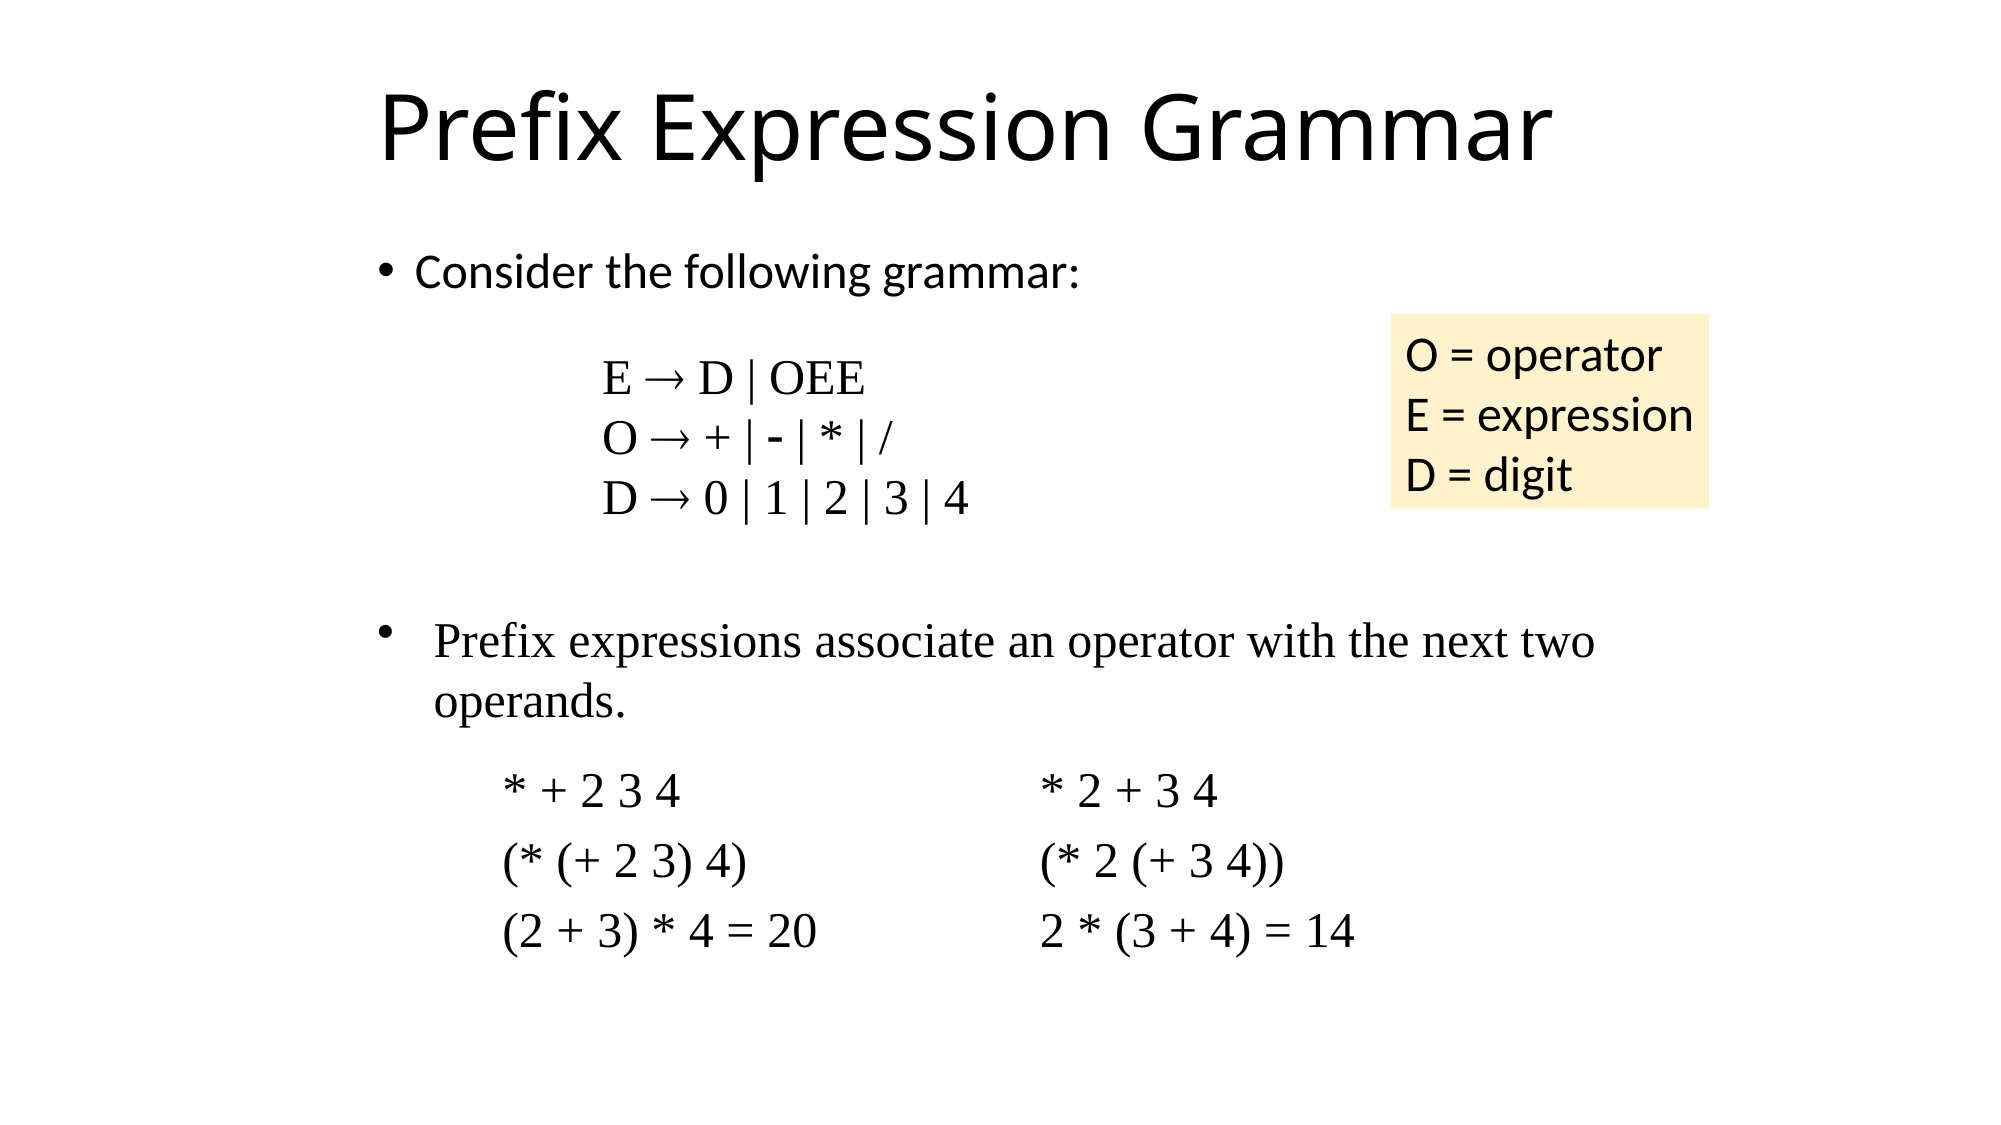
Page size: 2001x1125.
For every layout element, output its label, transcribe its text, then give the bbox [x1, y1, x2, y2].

text_box O = operator E = expression D = digit [1390, 313, 1710, 509]
text_box E  D | OEE O  + |  | * | / D  0 | 1 | 2 | 3 | 4 [587, 337, 1325, 533]
title Prefix Expression Grammar [362, 37, 1638, 225]
text_box * 2 + 3 4 (* 2 (+ 3 4)) 2 * (3 + 4) = 14 [1025, 749, 1650, 988]
list Consider the following grammar: [362, 237, 1638, 400]
text_box Prefix expressions associate an operator with the next two operands. [362, 599, 1638, 763]
text_box * + 2 3 4 (* (+ 2 3) 4) (2 + 3) * 4 = 20 [487, 763, 1025, 988]
